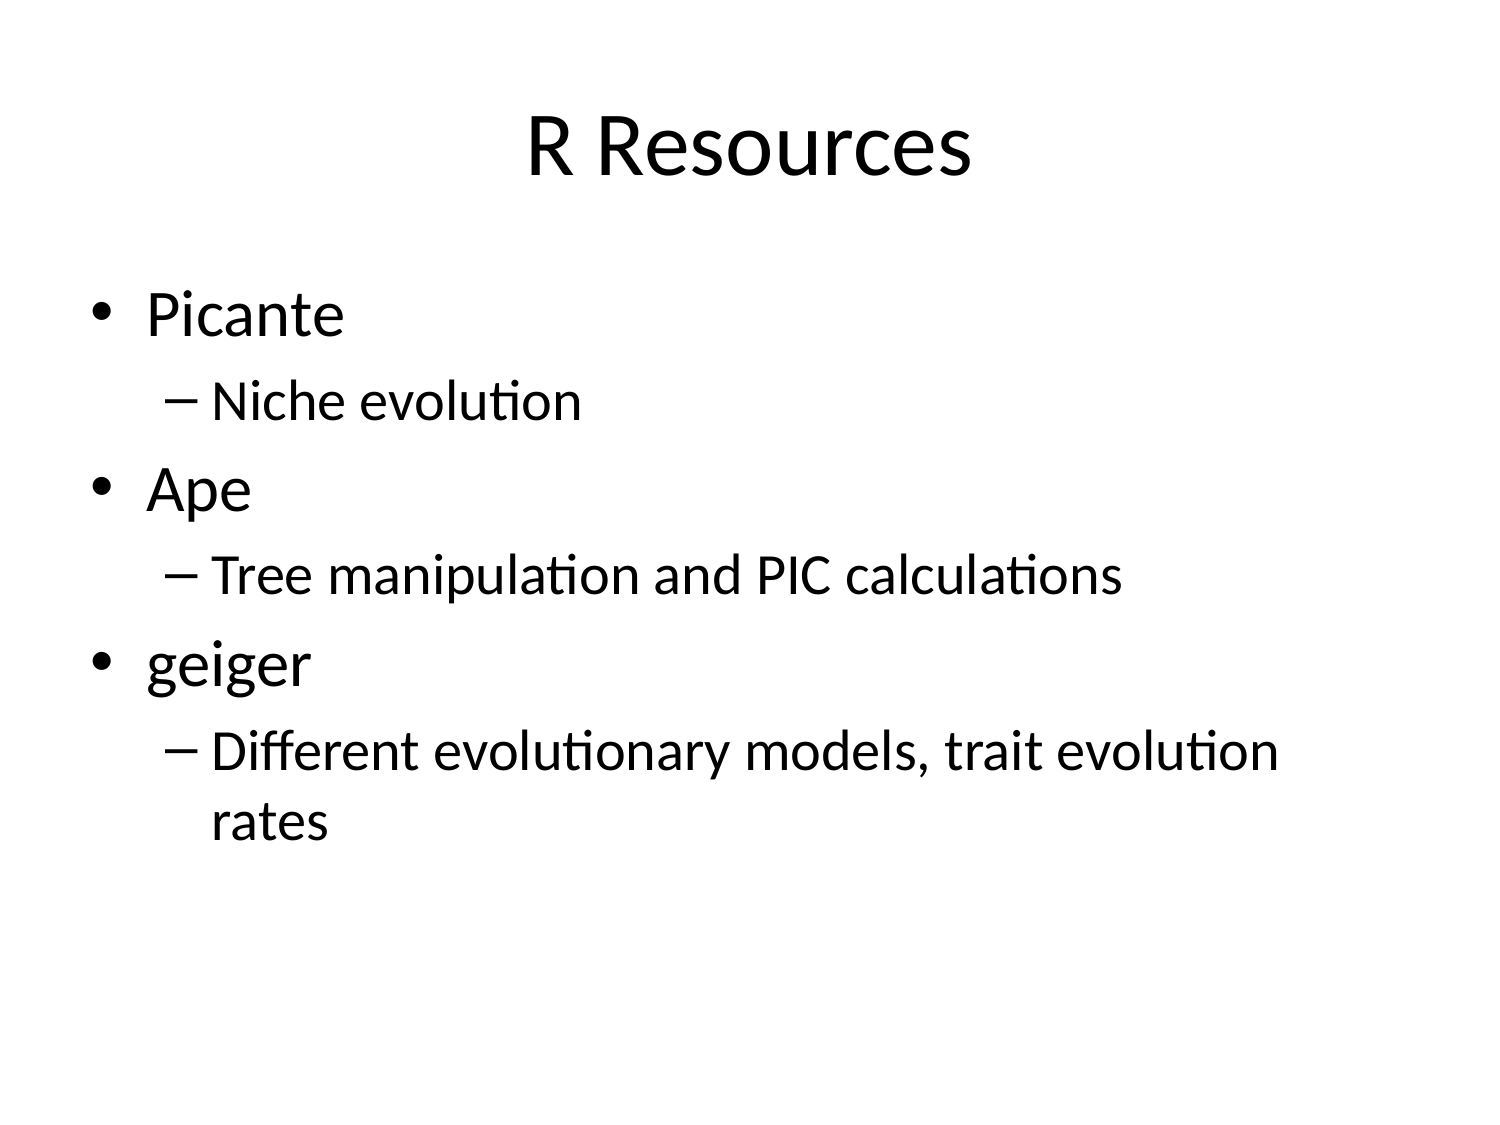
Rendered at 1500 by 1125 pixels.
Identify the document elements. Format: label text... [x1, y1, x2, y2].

list Picante Niche evolution Ape Tree manipulation and PIC calculations geiger Different evolutionary models, trait evolution rates [75, 262, 1425, 1005]
title R Resources [75, 45, 1425, 233]
